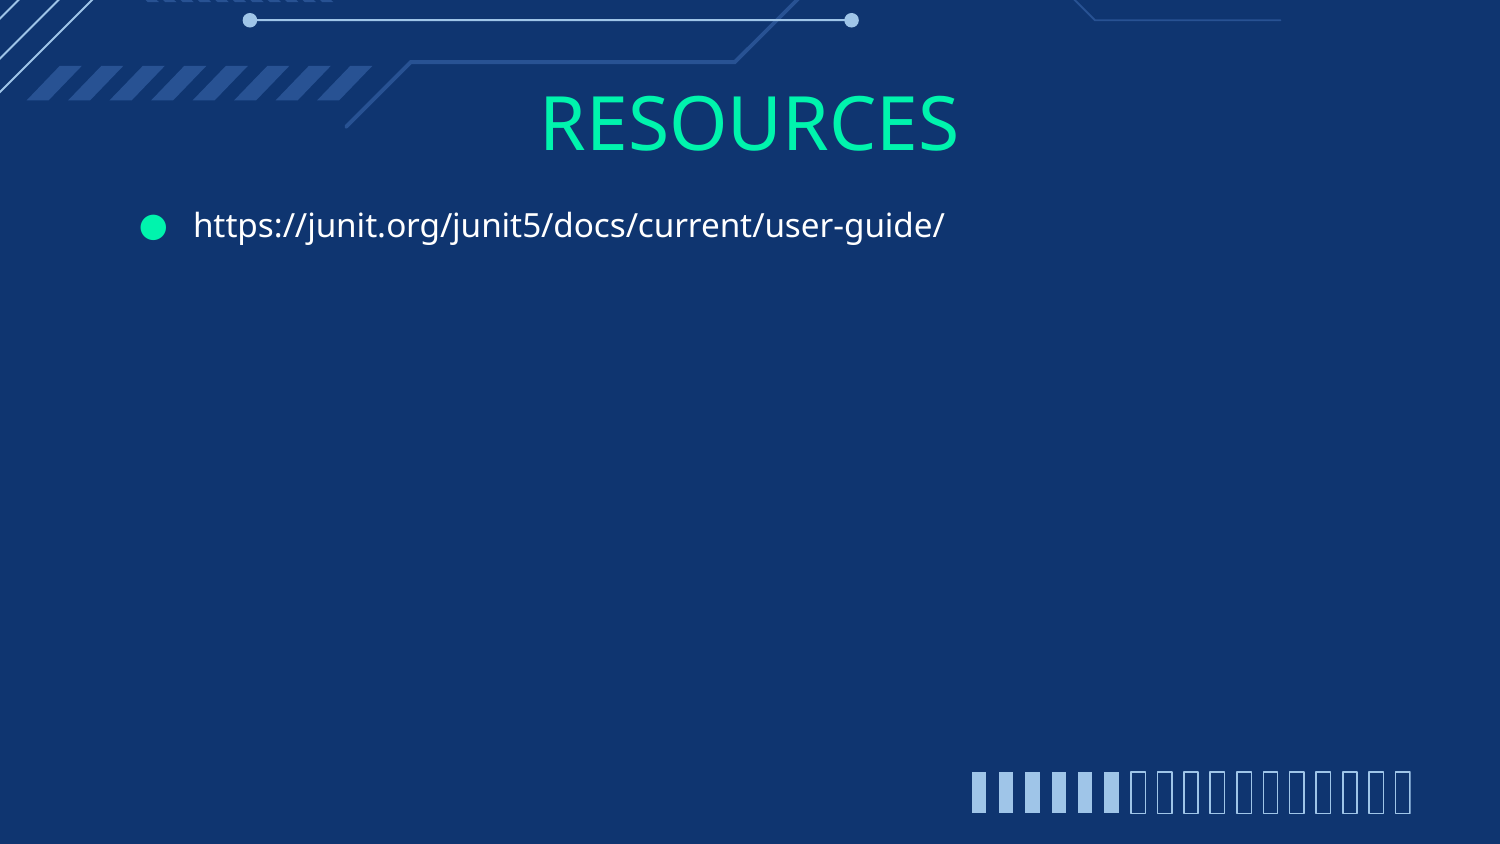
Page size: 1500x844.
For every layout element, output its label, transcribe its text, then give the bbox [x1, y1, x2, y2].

list https://junit.org/junit5/docs/current/user-guide/ [118, 203, 1382, 750]
title RESOURCES [118, 75, 1382, 156]
